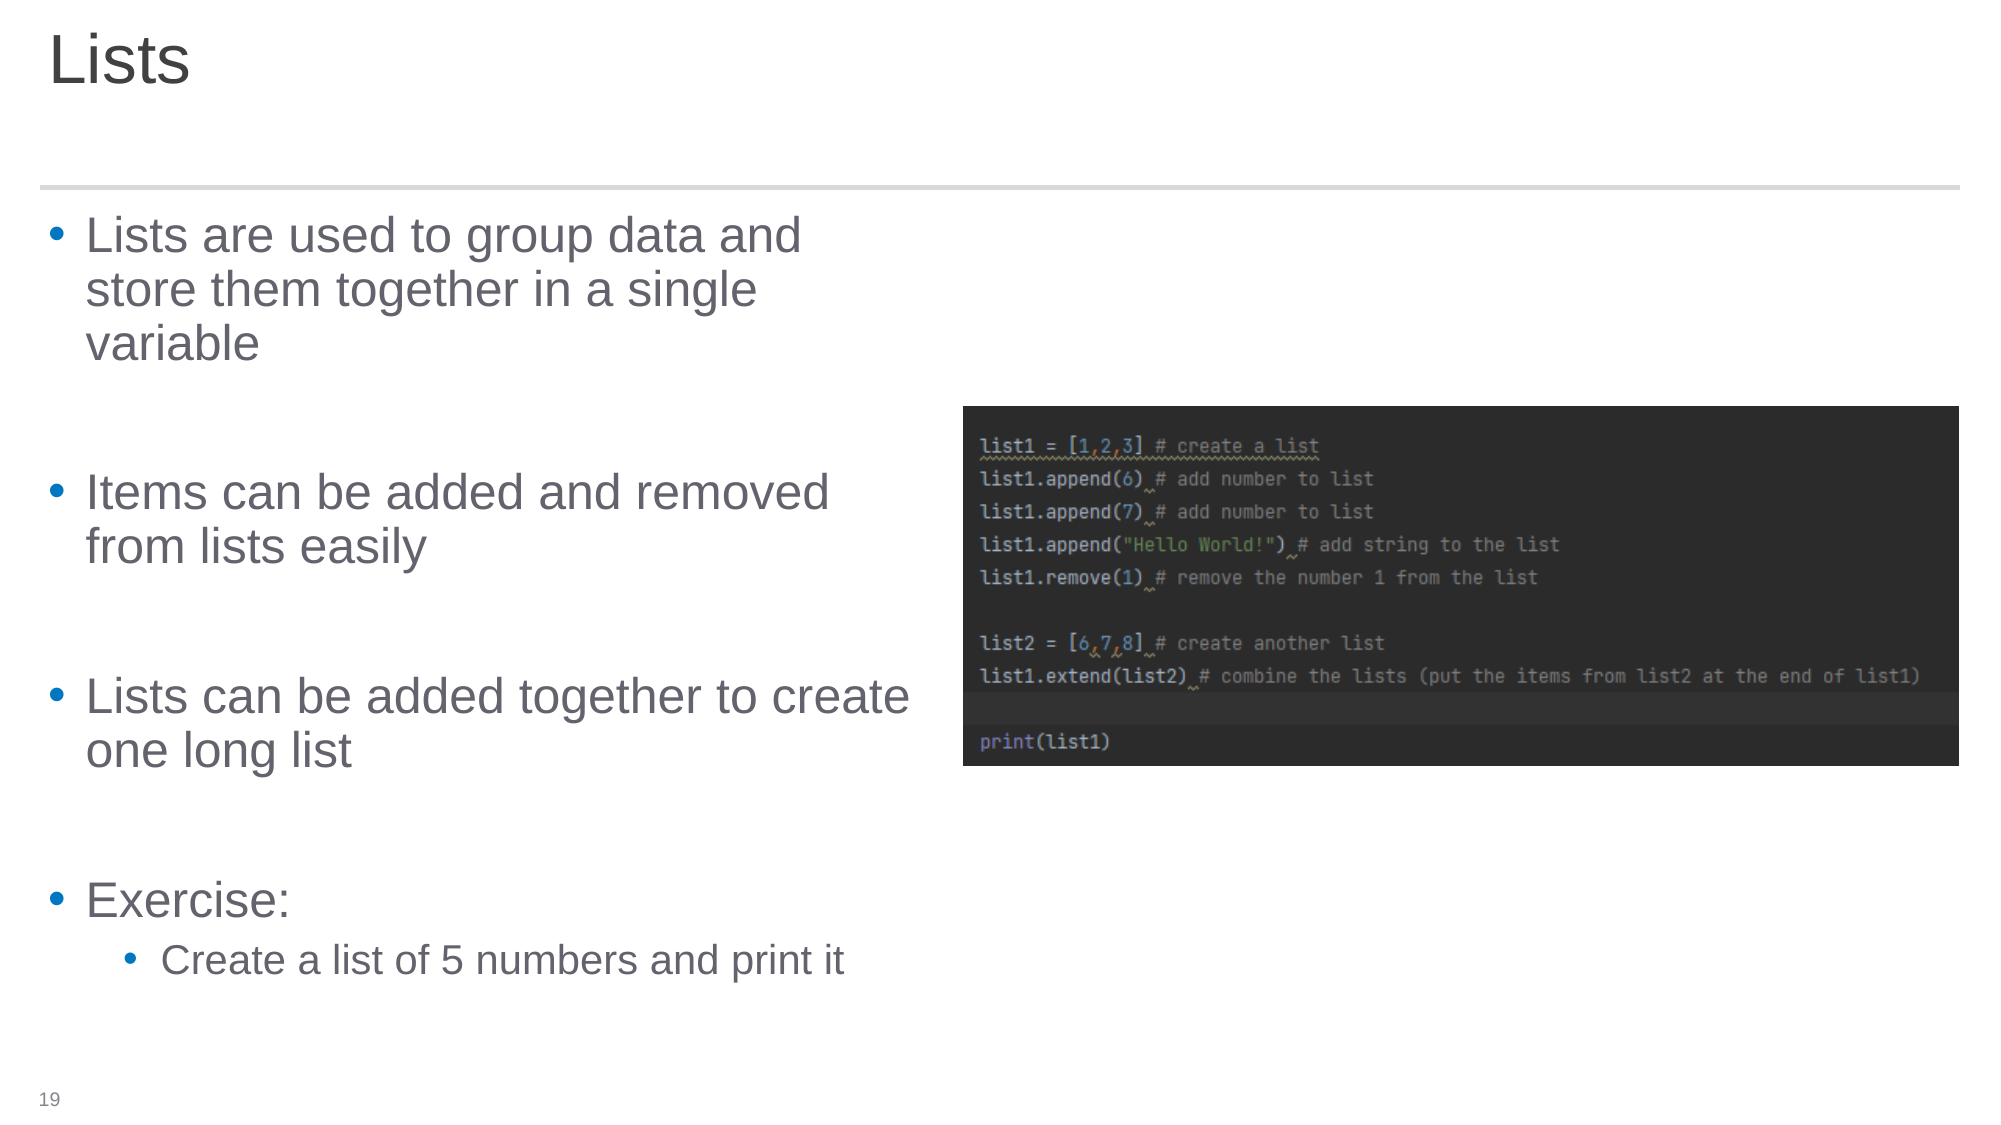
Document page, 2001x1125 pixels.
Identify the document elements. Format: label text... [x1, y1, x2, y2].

title Lists [33, 16, 1959, 187]
list Lists are used to group data and store them together in a single variable Items can be added and removed from lists easily Lists can be added together to create one long list Exercise: Create a list of 5 numbers and print it [33, 201, 939, 994]
picture [962, 406, 1959, 766]
